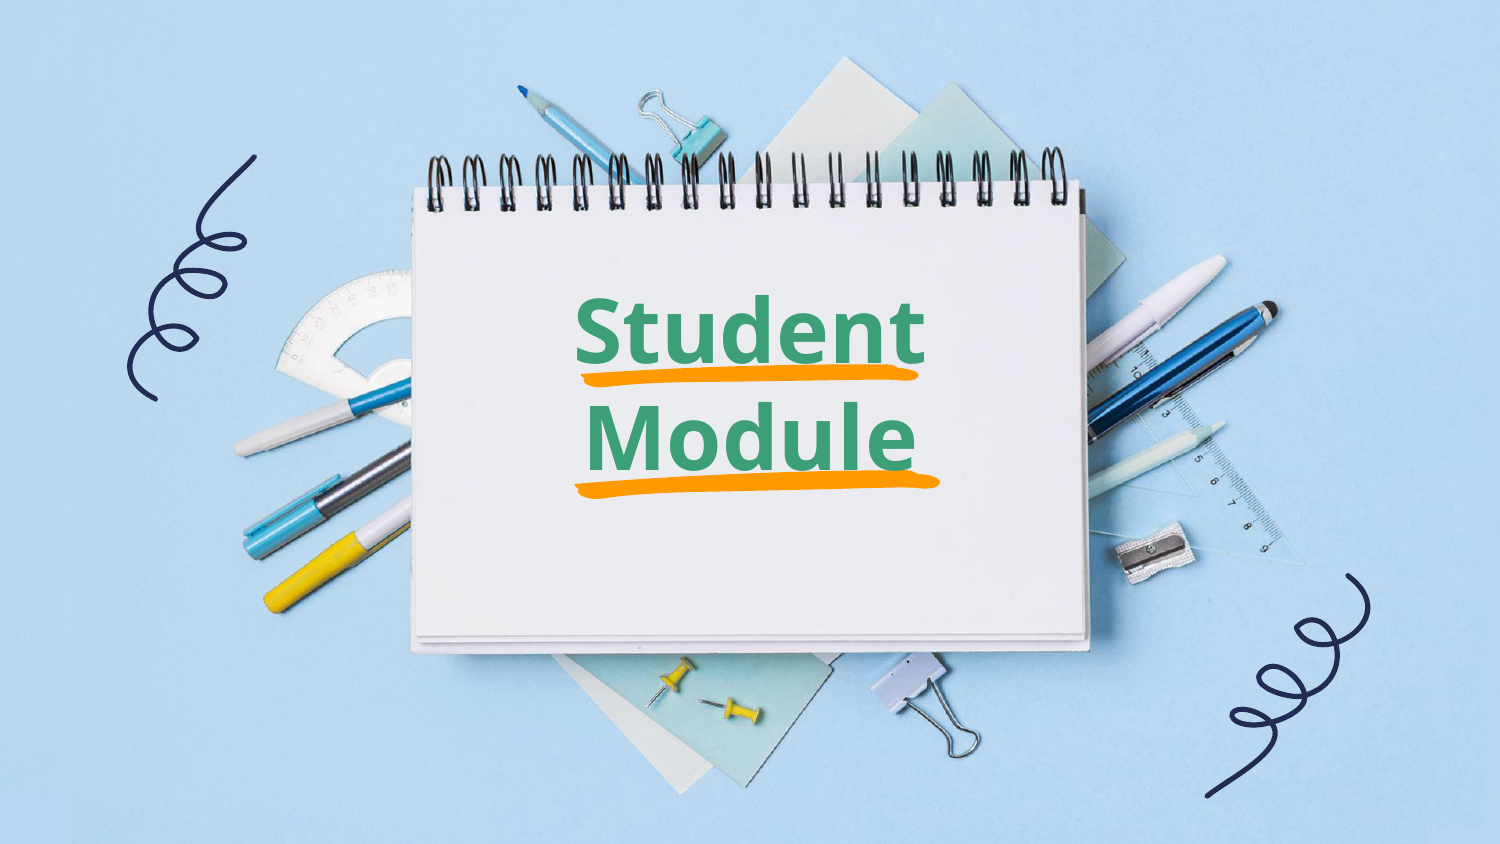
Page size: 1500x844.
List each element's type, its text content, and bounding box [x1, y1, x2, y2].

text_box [568, 469, 942, 500]
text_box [575, 363, 920, 389]
picture [0, 0, 1500, 844]
text_box [1204, 572, 1371, 799]
title Student Module [411, 273, 1089, 544]
text_box [127, 154, 257, 402]
